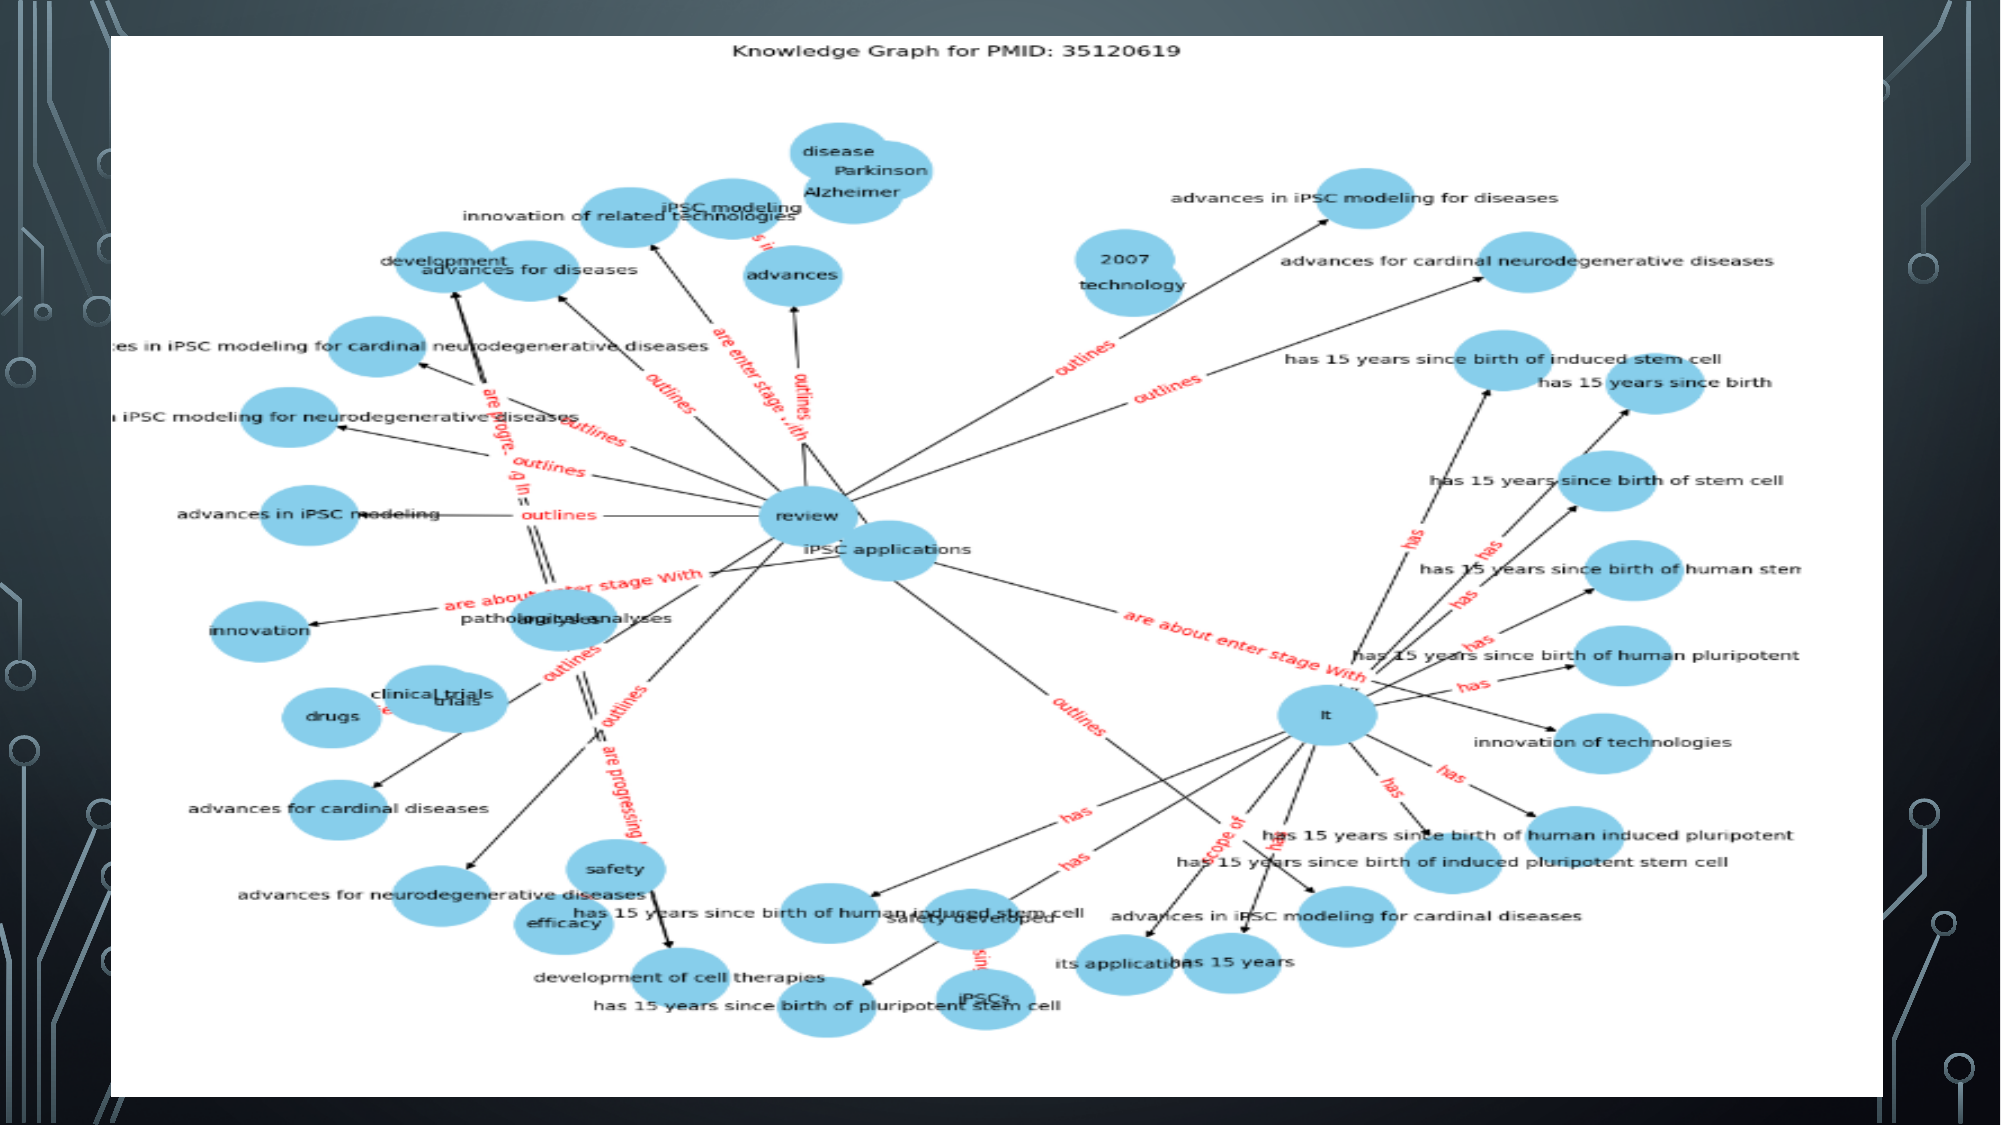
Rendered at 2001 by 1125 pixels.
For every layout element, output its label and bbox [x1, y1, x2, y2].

list [111, 36, 1883, 1098]
